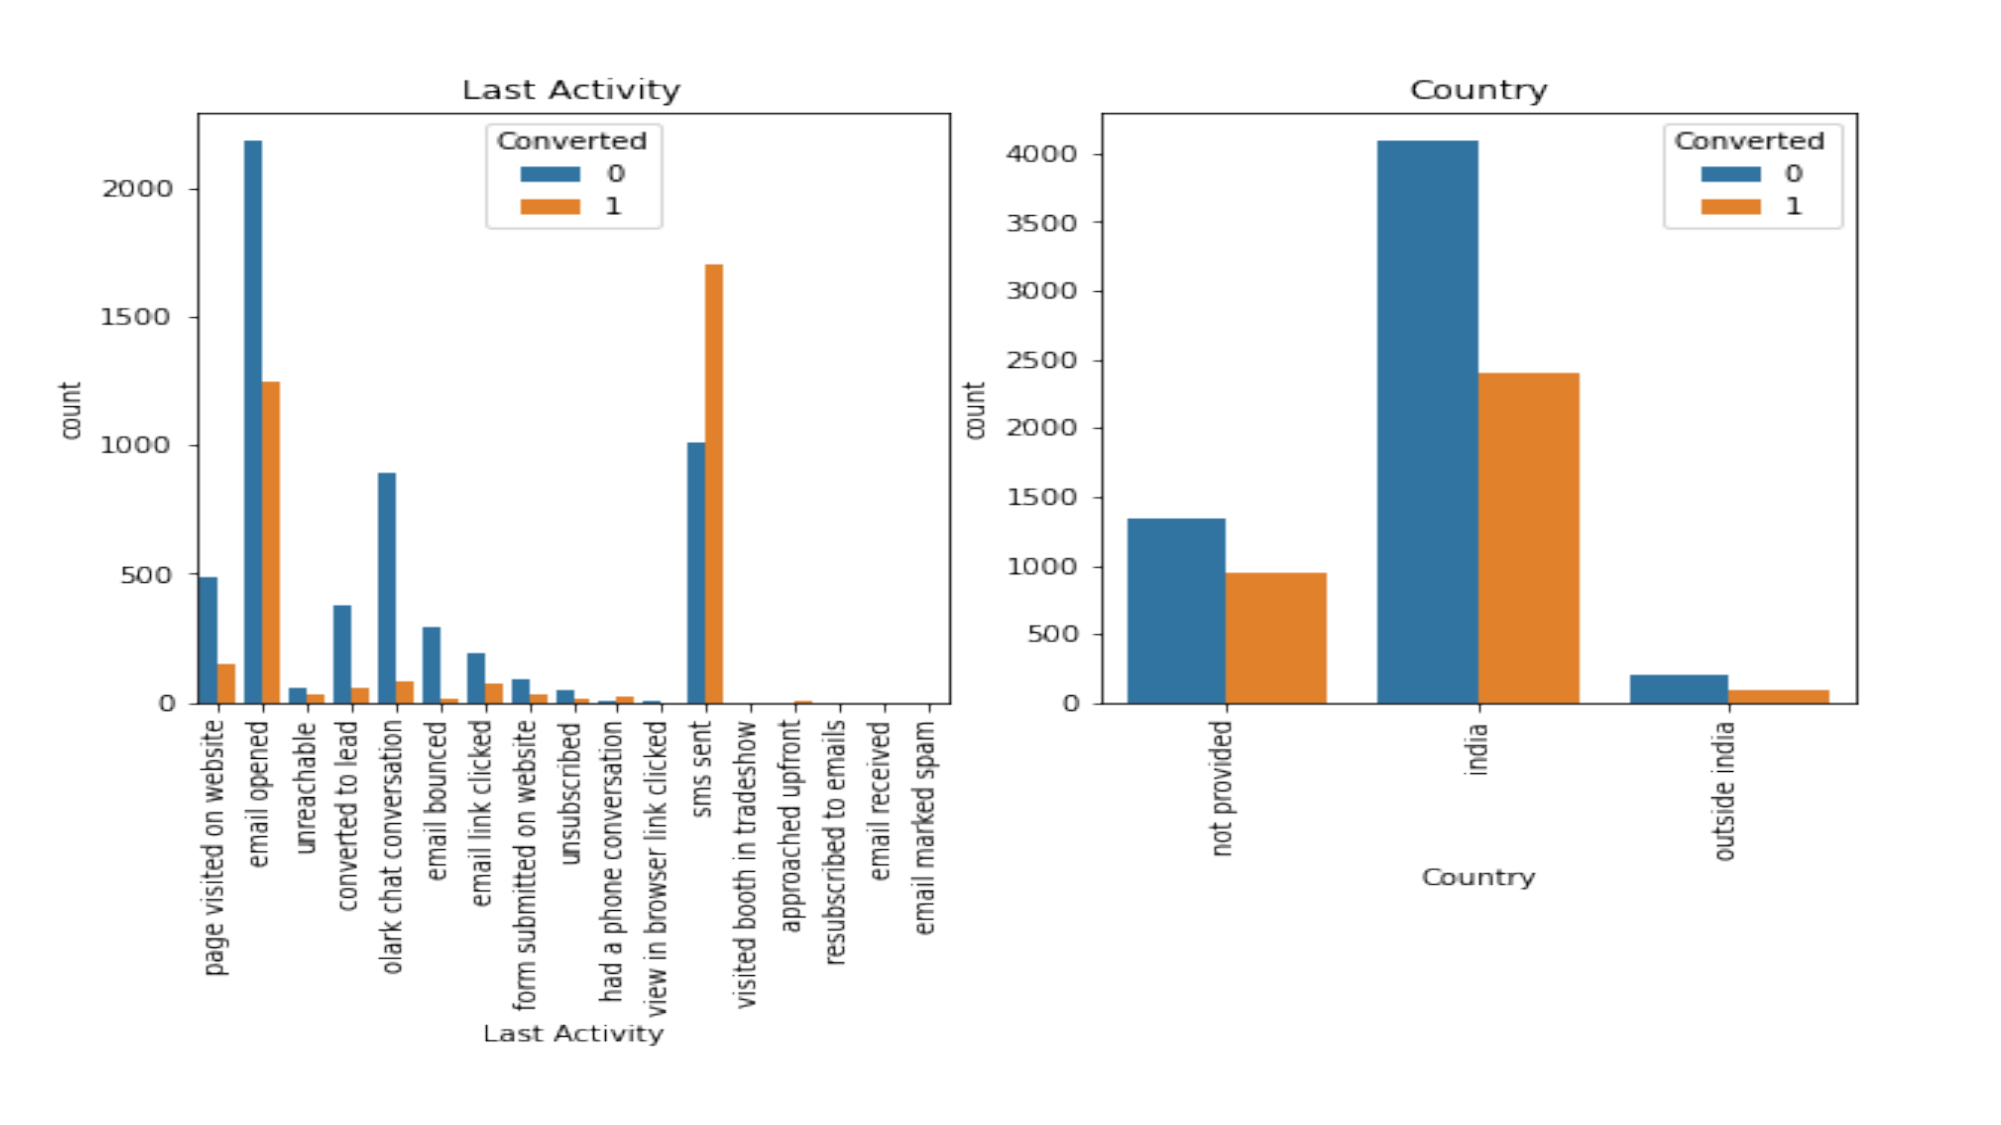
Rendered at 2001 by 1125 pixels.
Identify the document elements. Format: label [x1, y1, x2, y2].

picture [37, 63, 1876, 1062]
